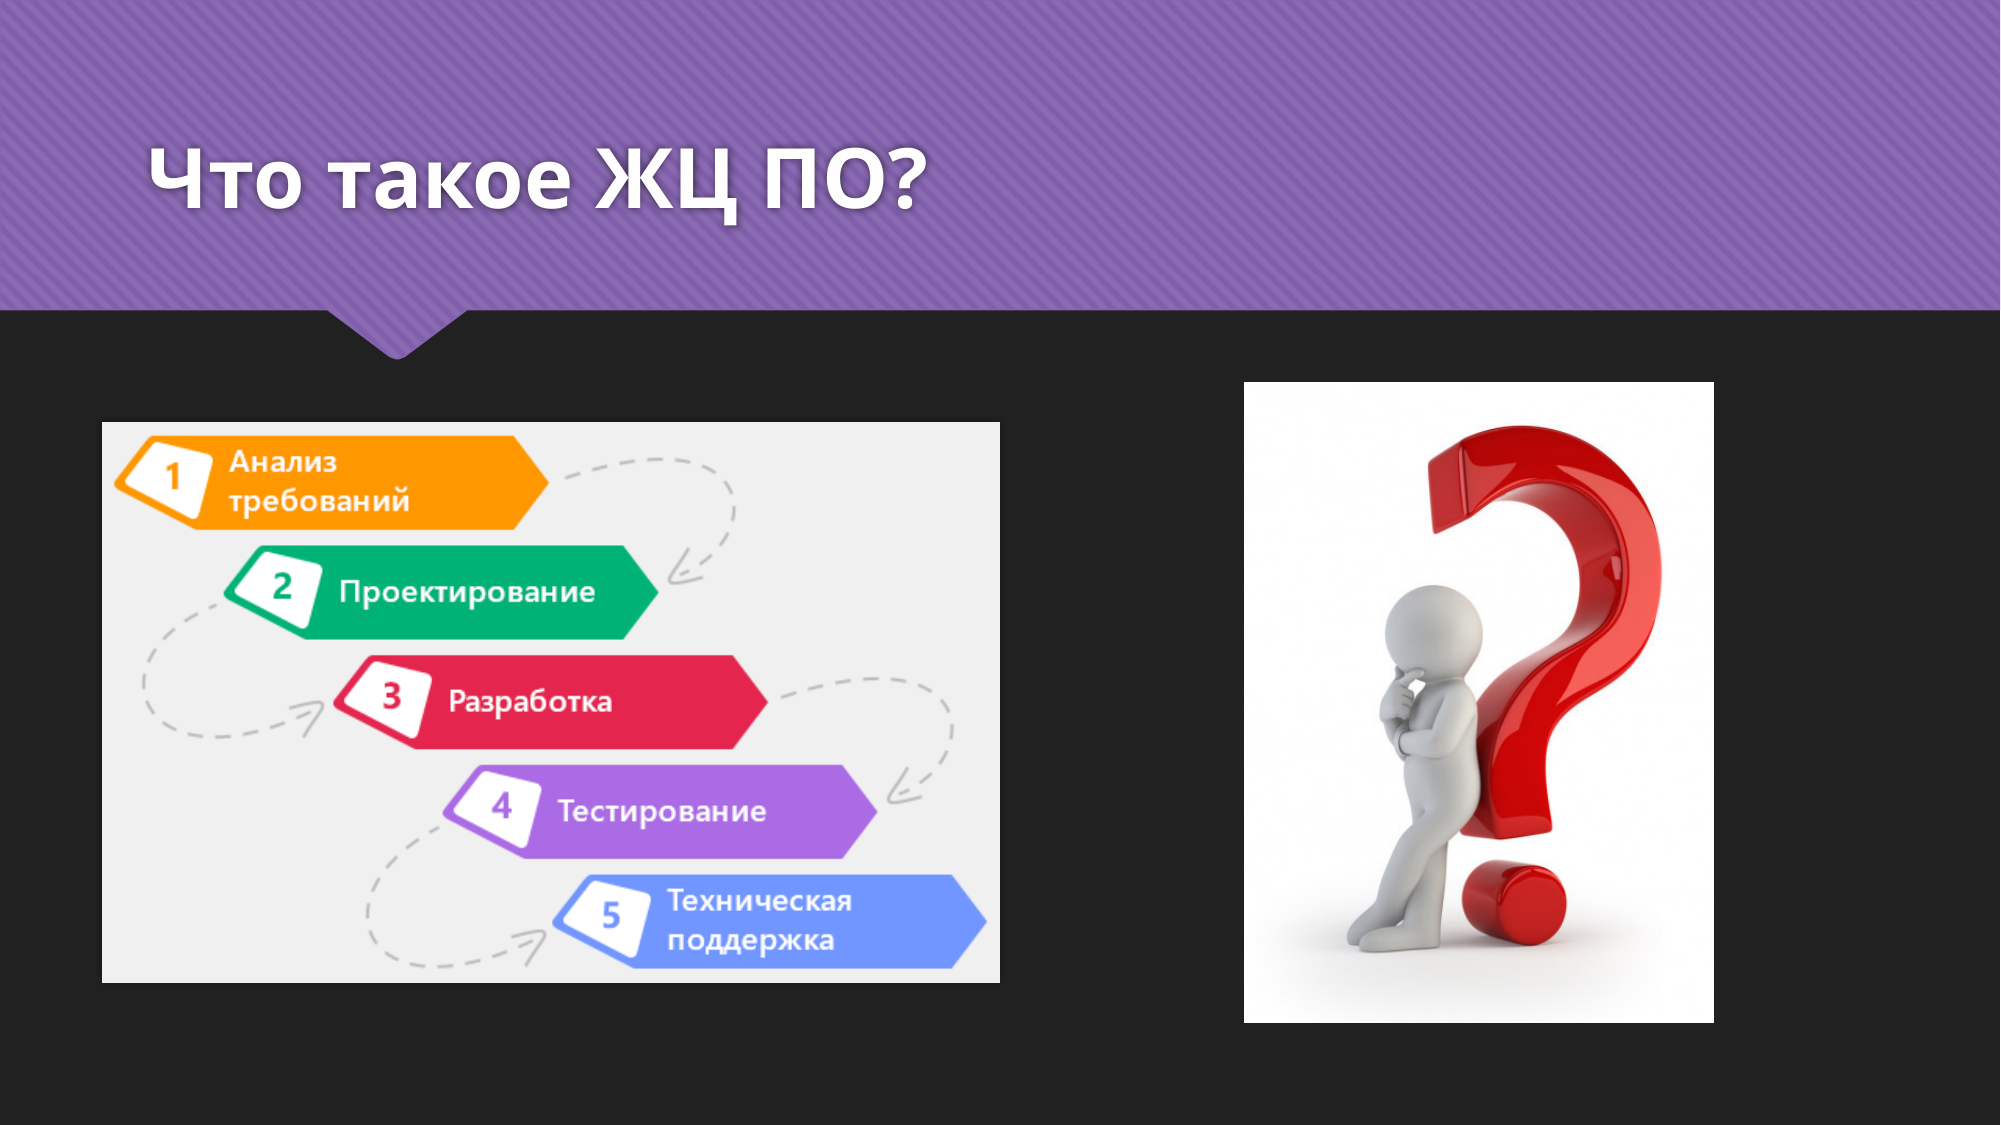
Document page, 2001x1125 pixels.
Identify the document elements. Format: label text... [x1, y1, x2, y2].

title Что такое ЖЦ ПО? [132, 73, 1868, 233]
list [102, 422, 1001, 983]
picture [1244, 382, 1714, 1023]
